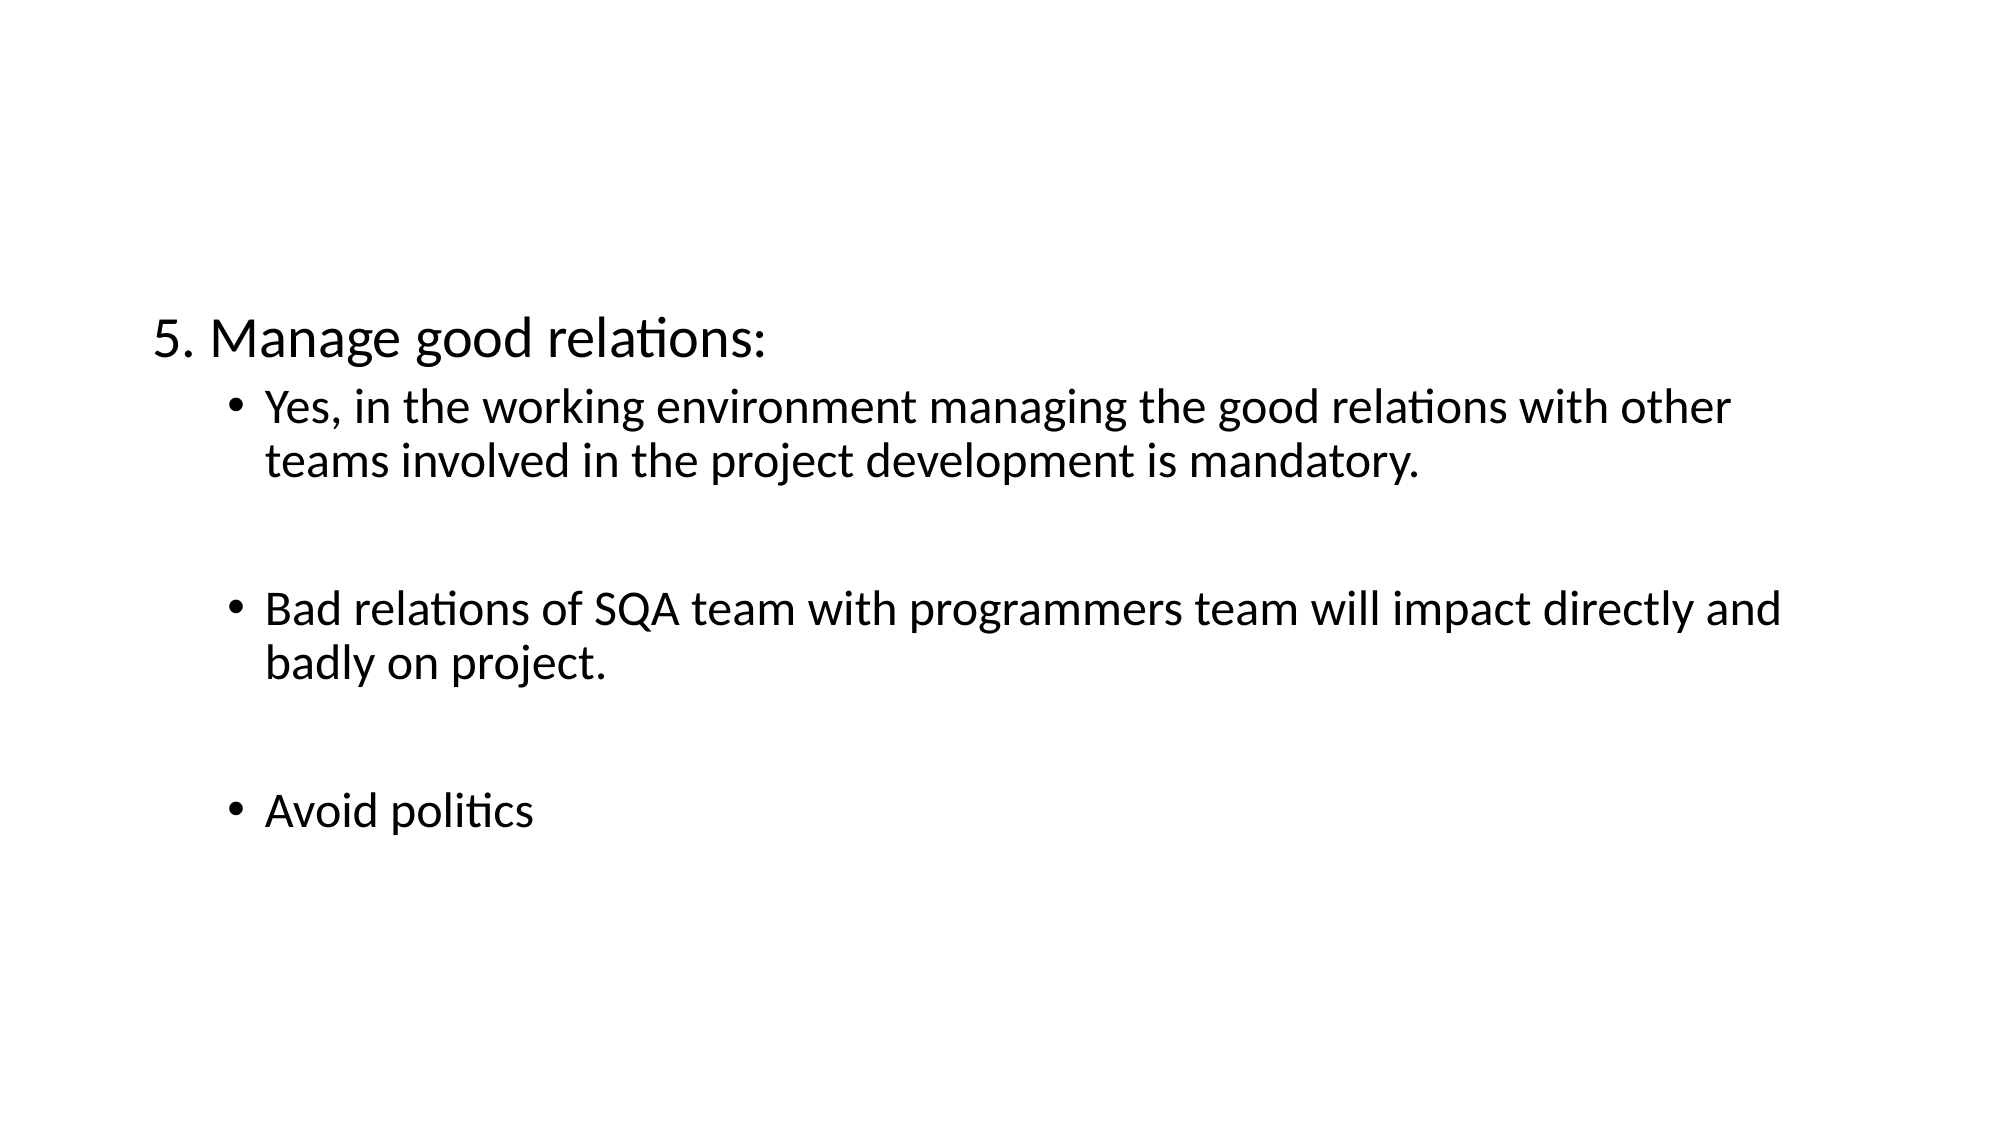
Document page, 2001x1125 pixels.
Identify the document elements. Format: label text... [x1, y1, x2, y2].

list 5. Manage good relations: Yes, in the working environment managing the good relations with other teams involved in the project development is mandatory. Bad relations of SQA team with programmers team will impact directly and badly on project. Avoid politics [137, 299, 1863, 1014]
